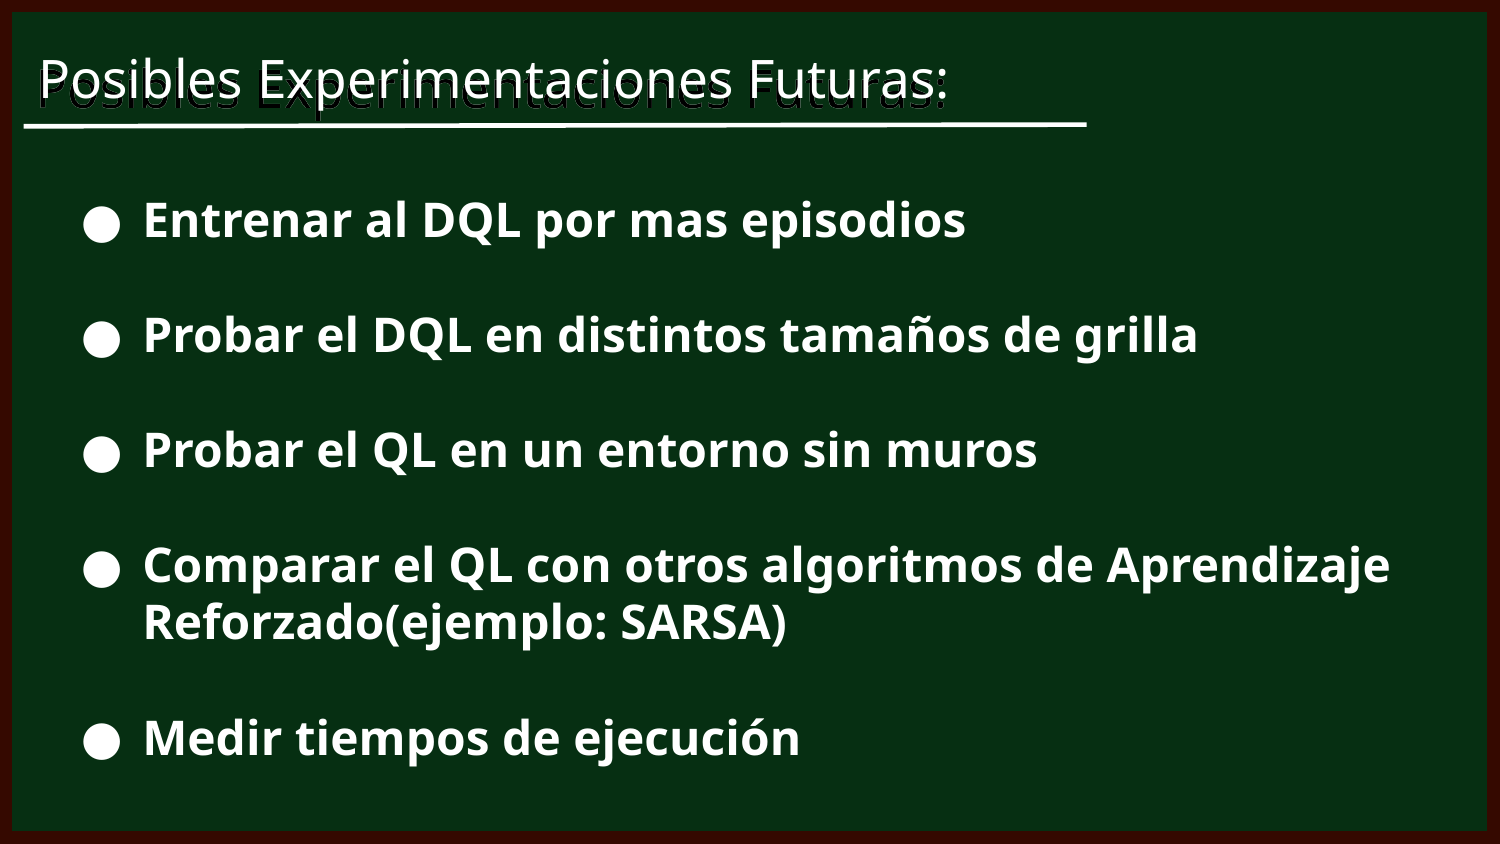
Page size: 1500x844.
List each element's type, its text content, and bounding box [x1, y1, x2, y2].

text_box Entrenar al DQL por mas episodios Probar el DQL en distintos tamaños de grilla Probar el QL en un entorno sin muros Comparar el QL con otros algoritmos de Aprendizaje Reforzado(ejemplo: SARSA) Medir tiempos de ejecución [52, 174, 1422, 692]
title Posibles Experimentaciones Futuras: [23, 30, 1422, 125]
text_box [0, 0, 1500, 844]
